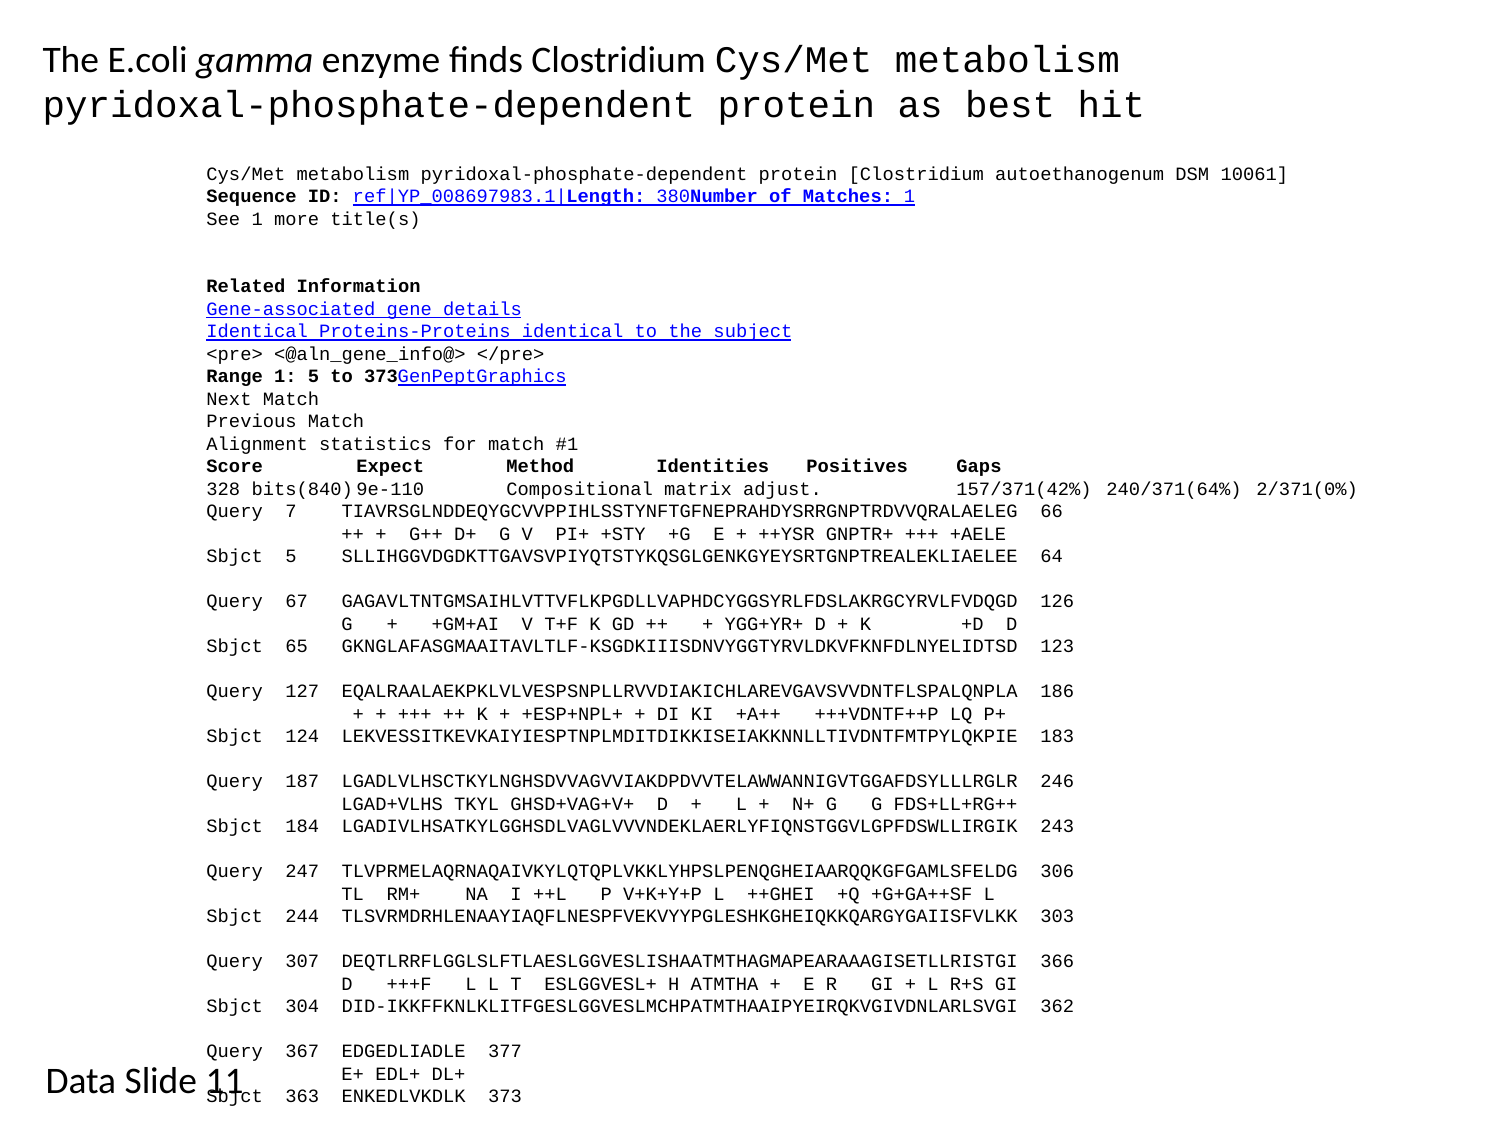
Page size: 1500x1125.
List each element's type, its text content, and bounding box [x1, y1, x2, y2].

text_box The E.coli gamma enzyme finds Clostridium Cys/Met metabolism pyridoxal-phosphate-dependent protein as best hit [27, 27, 1191, 132]
text_box Data Slide 11 [30, 1048, 259, 1109]
text_box Cys/Met metabolism pyridoxal-phosphate-dependent protein [Clostridium autoethanogenum DSM 10061] Sequence ID: ref|YP_008697983.1|Length: 380Number of Matches: 1 See 1 more title(s) Related Information Gene-associated gene details Identical Proteins-Proteins identical to the subject <pre> <@aln_gene_info@> </pre> Range 1: 5 to 373GenPeptGraphics Next Match Previous Match Alignment statistics for match #1 Score Expect Method Identities Positives Gaps 328 bits(840) 9e-110 Compositional matrix adjust. 157/371(42%) 240/371(64%) 2/371(0%) Query 7 TIAVRSGLNDDEQYGCVVPPIHLSSTYNFTGFNEPRAHDYSRRGNPTRDVVQRALAELEG 66 ++ + G++ D+ G V PI+ +STY +G E + ++YSR GNPTR+ +++ +AELE Sbjct 5 SLLIHGGVDGDKTTGAVSVPIYQTSTYKQSGLGENKGYEYSRTGNPTREALEKLIAELEE 64 Query 67 GAGAVLTNTGMSAIHLVTTVFLKPGDLLVAPHDCYGGSYRLFDSLAKRGCYRVLFVDQGD 126 G + +GM+AI V T+F K GD ++ + YGG+YR+ D + K +D D Sbjct 65 GKNGLAFASGMAAITAVLTLF-KSGDKIIISDNVYGGTYRVLDKVFKNFDLNYELIDTSD 123 Query 127 EQALRAALAEKPKLVLVESPSNPLLRVVDIAKICHLAREVGAVSVVDNTFLSPALQNPLA 186 + + +++ ++ K + +ESP+NPL+ + DI KI +A++ +++VDNTF++P LQ P+ Sbjct 124 LEKVESSITKEVKAIYIESPTNPLMDITDIKKISEIAKKNNLLTIVDNTFMTPYLQKPIE 183 Query 187 LGADLVLHSCTKYLNGHSDVVAGVVIAKDPDVVTELAWWANNIGVTGGAFDSYLLLRGLR 246 LGAD+VLHS TKYL GHSD+VAG+V+ D + L + N+ G G FDS+LL+RG++ Sbjct 184 LGADIVLHSATKYLGGHSDLVAGLVVVNDEKLAERLYFIQNSTGGVLGPFDSWLLIRGIK 243 Query 247 TLVPRMELAQRNAQAIVKYLQTQPLVKKLYHPSLPENQGHEIAARQQKGFGAMLSFELDG 306 TL RM+ NA I ++L P V+K+Y+P L ++GHEI +Q +G+GA++SF L Sbjct 244 TLSVRMDRHLENAAYIAQFLNESPFVEKVYYPGLESHKGHEIQKKQARGYGAIISFVLKK 303 Query 307 DEQTLRRFLGGLSLFTLAESLGGVESLISHAATMTHAGMAPEARAAAGISETLLRISTGI 366 D +++F L L T ESLGGVESL+ H ATMTHA + E R GI + L R+S GI Sbjct 304 DID-IKKFFKNLKLITFGESLGGVESLMCHPATMTHAAIPYEIRQKVGIVDNLARLSVGI 362 Query 367 EDGEDLIADLE 377 E+ EDL+ DL+ Sbjct 363 ENKEDLVKDLK 373 [191, 154, 1422, 1114]
